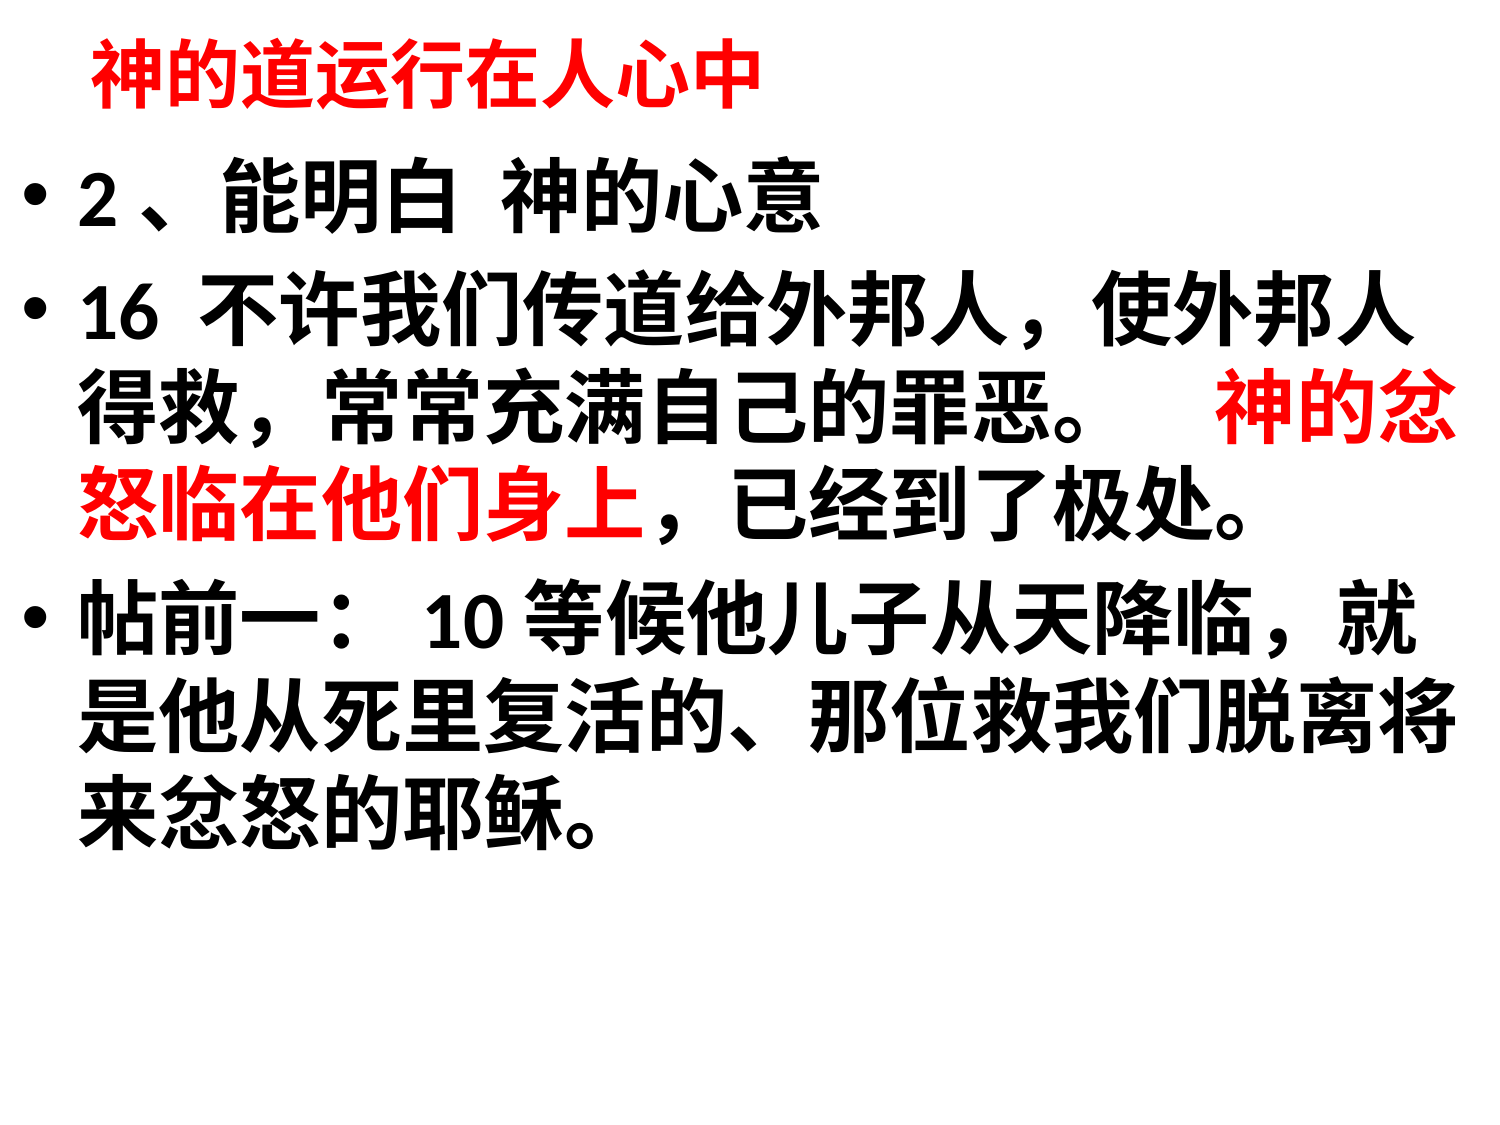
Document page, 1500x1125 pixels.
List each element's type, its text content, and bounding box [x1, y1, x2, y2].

list 2、能明白 神的心意 16 不许我们传道给外邦人，使外邦人得救，常常充满自己的罪恶。 神的忿怒临在他们身上，已经到了极处。 帖前一：10等候他儿子从天降临，就是他从死里复活的、那位救我们脱离将来忿怒的耶稣。 [6, 137, 1488, 1125]
title 神的道运行在人心中 [75, 19, 1425, 126]
